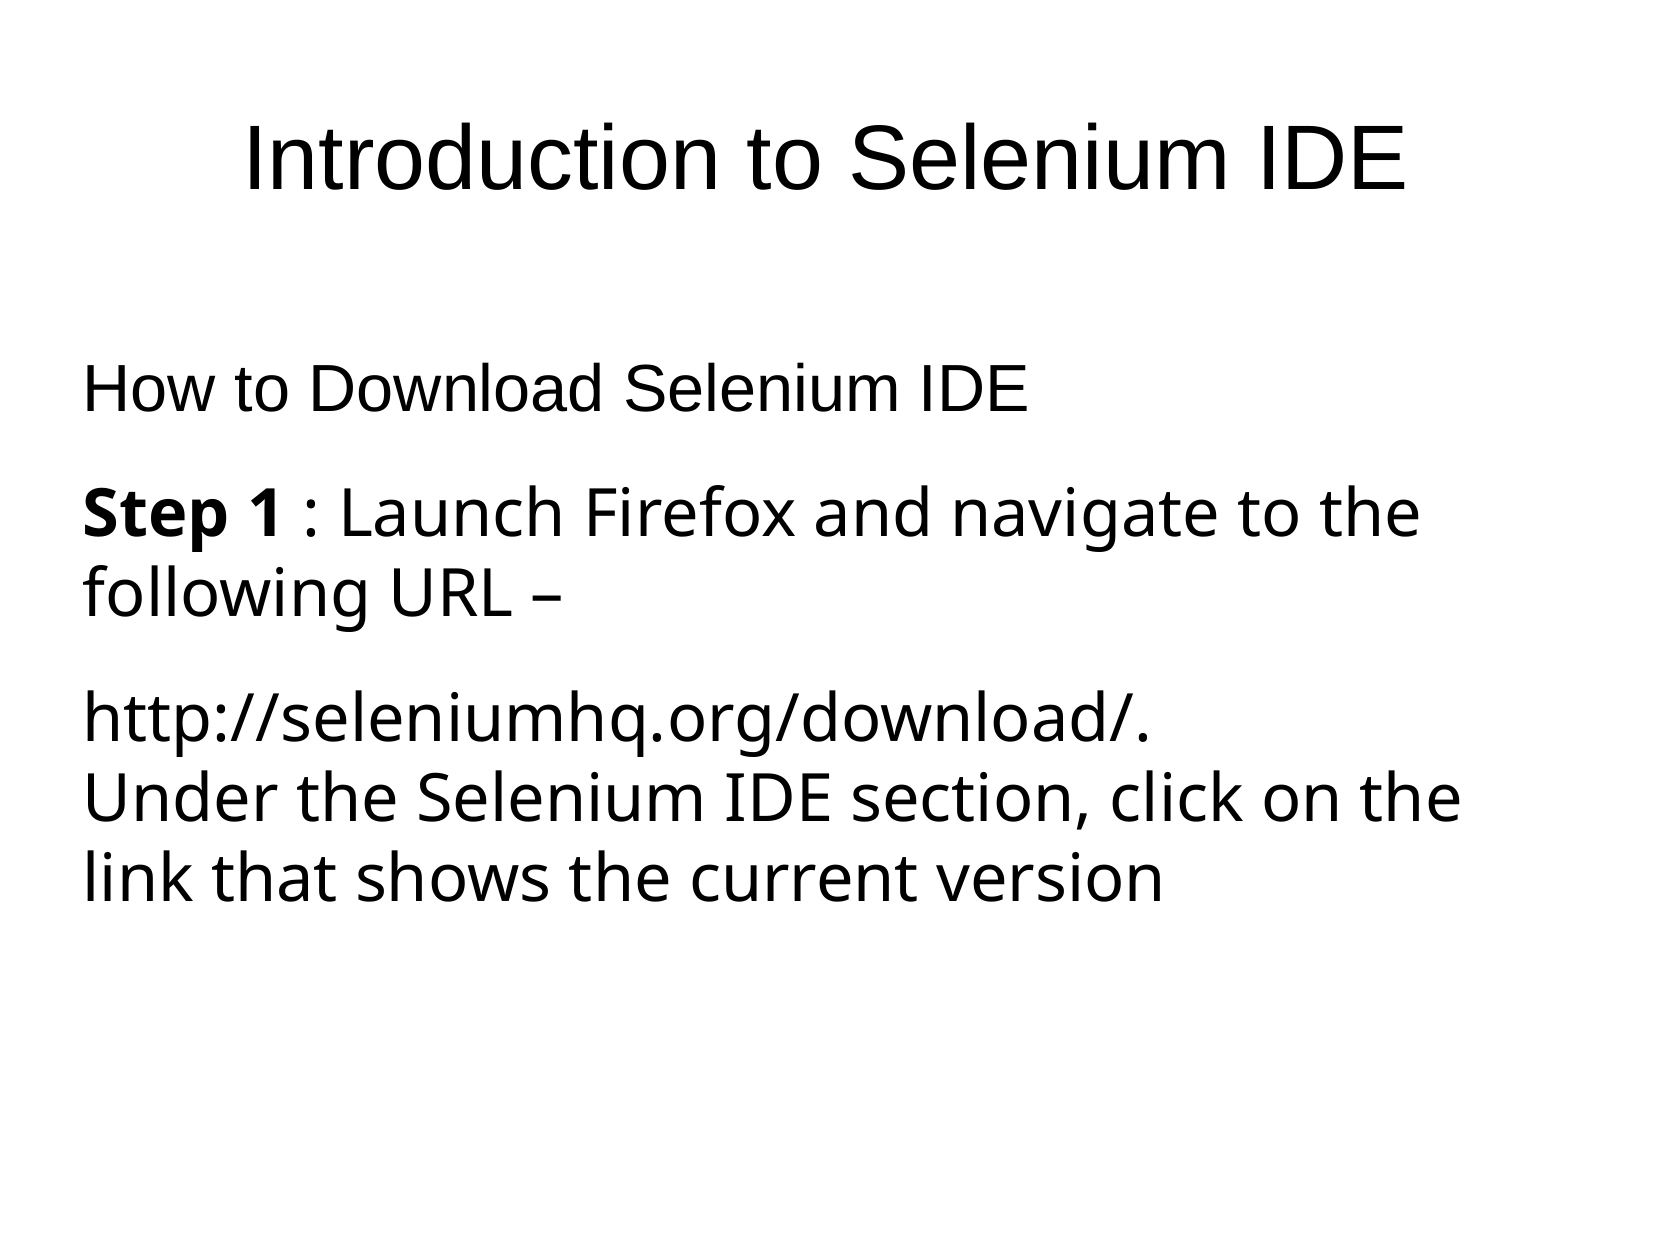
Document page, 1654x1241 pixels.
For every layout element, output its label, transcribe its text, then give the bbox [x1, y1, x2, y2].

text_box How to Download Selenium IDE Step 1 : Launch Firefox and navigate to the following URL – http://seleniumhq.org/download/. Under the Selenium IDE section, click on the link that shows the current version [82, 224, 1571, 1146]
text_box Introduction to Selenium IDE [82, 49, 1571, 224]
